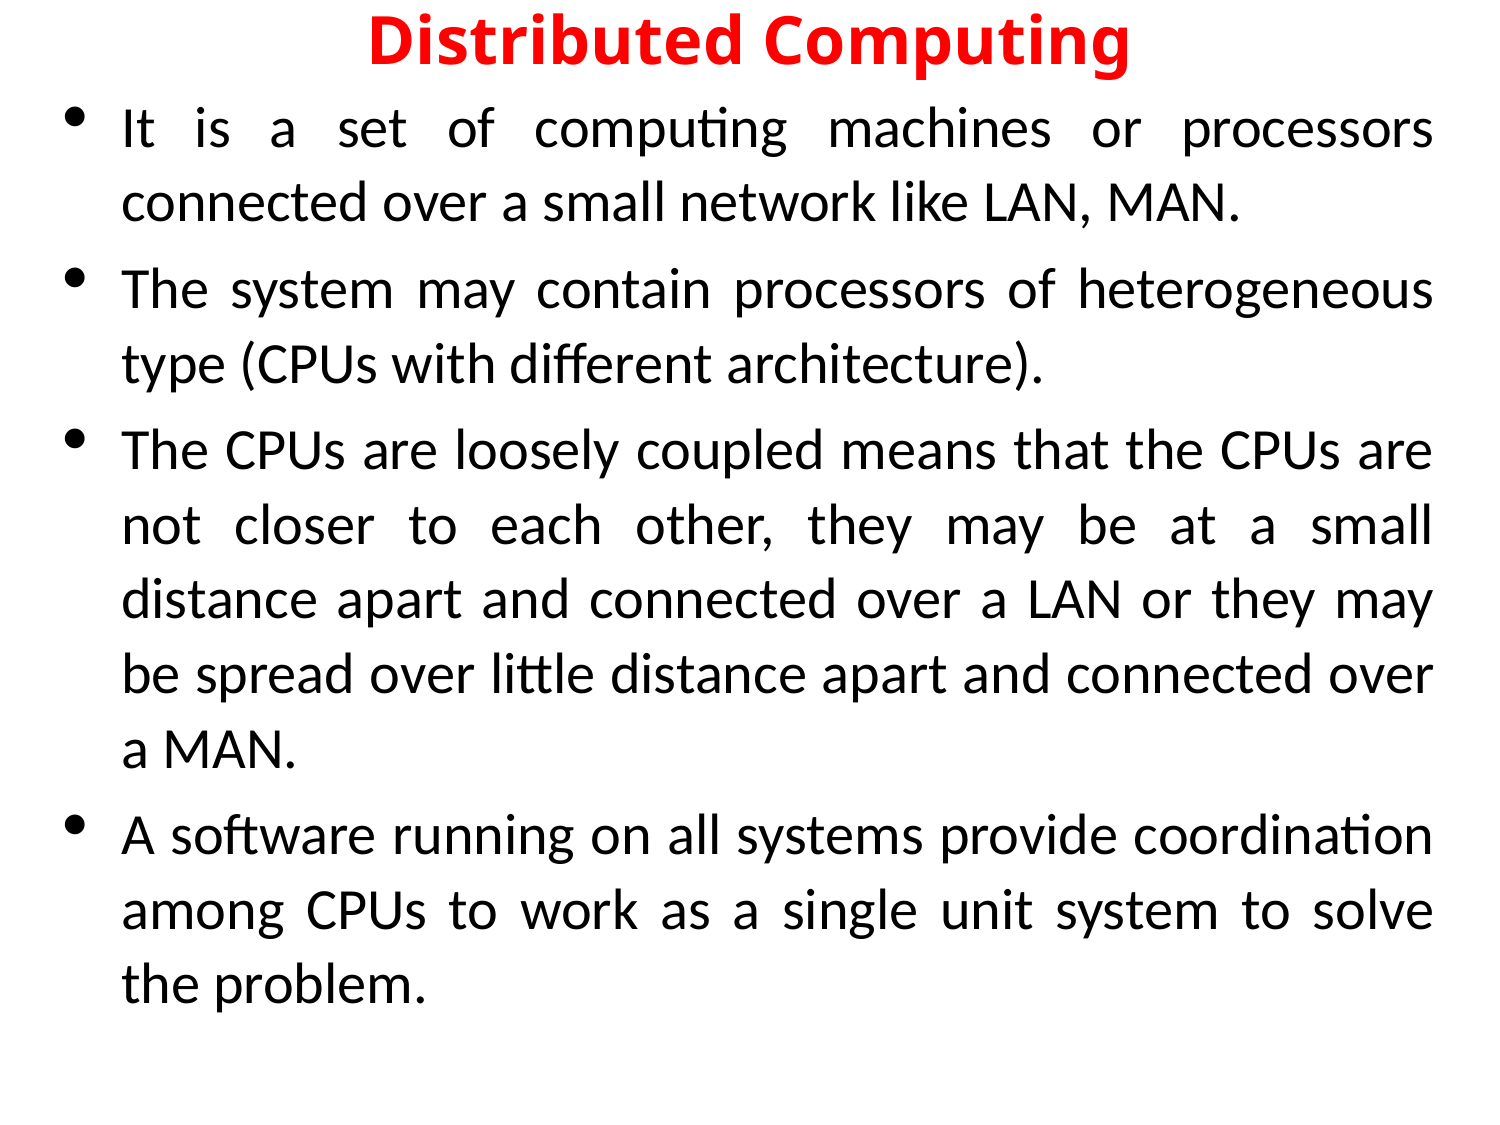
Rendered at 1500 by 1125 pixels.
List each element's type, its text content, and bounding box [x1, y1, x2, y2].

subtitle It is a set of computing machines or processors connected over a small network like LAN, MAN. The system may contain processors of heterogeneous type (CPUs with different architecture). The CPUs are loosely coupled means that the CPUs are not closer to each other, they may be at a small distance apart and connected over a LAN or they may be spread over little distance apart and connected over a MAN. A software running on all systems provide coordination among CPUs to work as a single unit system to solve the problem. [50, 76, 1450, 1113]
title Distributed Computing [50, 0, 1450, 75]
